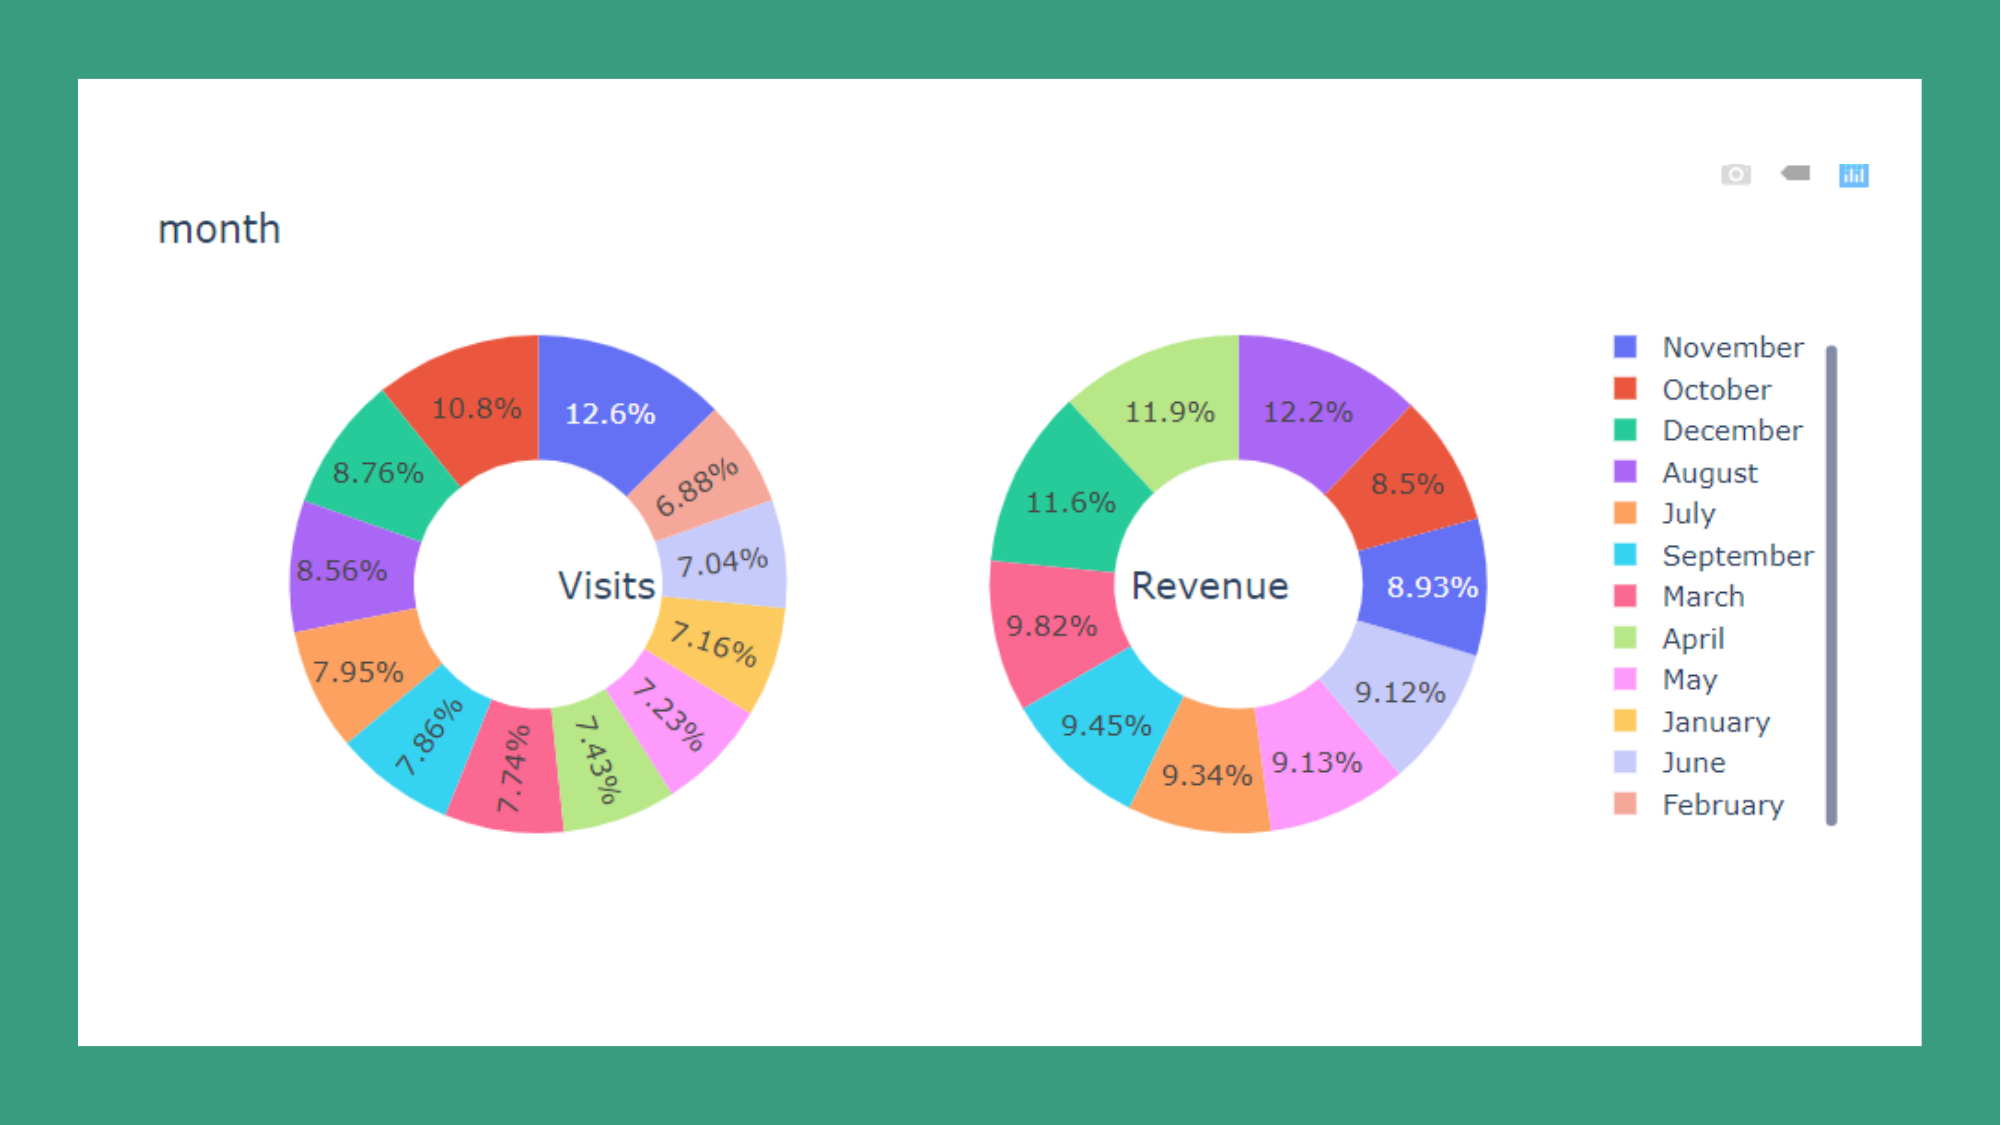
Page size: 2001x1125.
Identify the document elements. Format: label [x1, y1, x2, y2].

text_box [77, 78, 1923, 1047]
picture [105, 164, 1895, 961]
text_box [0, 0, 2000, 1125]
